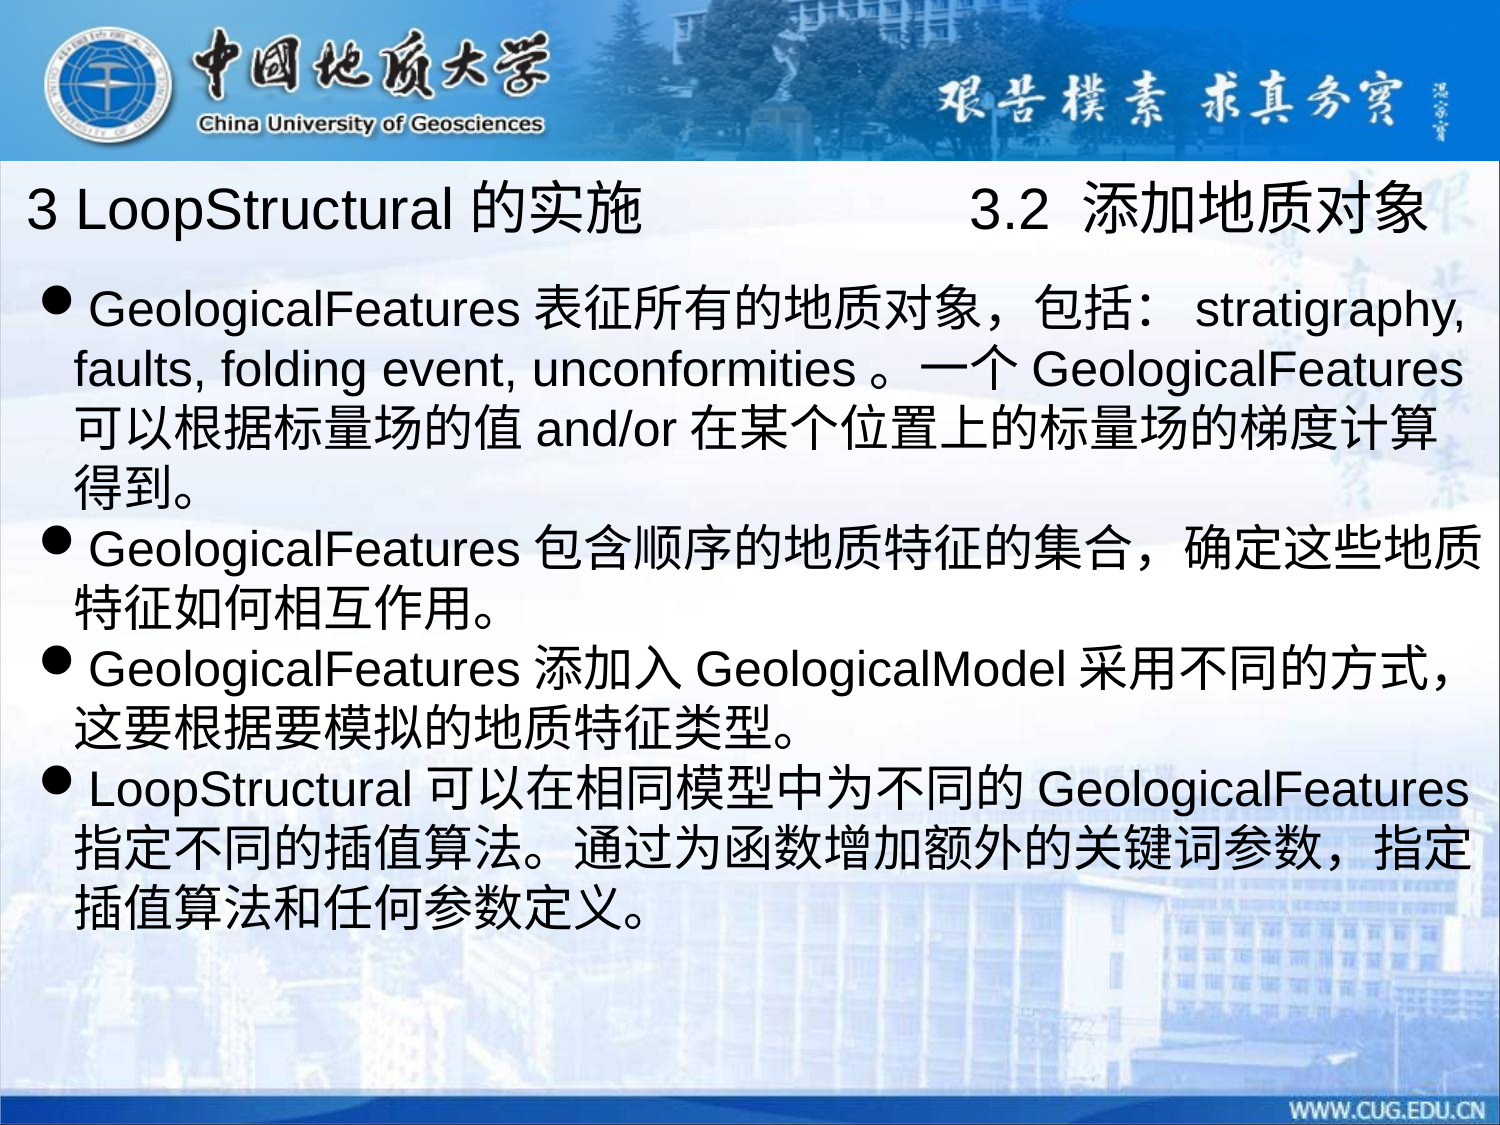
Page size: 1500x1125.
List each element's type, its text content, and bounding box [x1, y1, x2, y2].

text_box 3.2 添加地质对象 [955, 164, 1446, 249]
text_box GeologicalFeatures表征所有的地质对象，包括：stratigraphy, faults, folding event, unconformities。一个GeologicalFeatures可以根据标量场的值and/or在某个位置上的标量场的梯度计算得到。 GeologicalFeatures包含顺序的地质特征的集合，确定这些地质特征如何相互作用。 GeologicalFeatures添加入GeologicalModel采用不同的方式，这要根据要模拟的地质特征类型。 LoopStructural可以在相同模型中为不同的GeologicalFeatures指定不同的插值算法。通过为函数增加额外的关键词参数，指定插值算法和任何参数定义。 [23, 269, 1500, 945]
text_box 3 LoopStructural的实施 [11, 164, 703, 249]
picture [0, 0, 1500, 1125]
